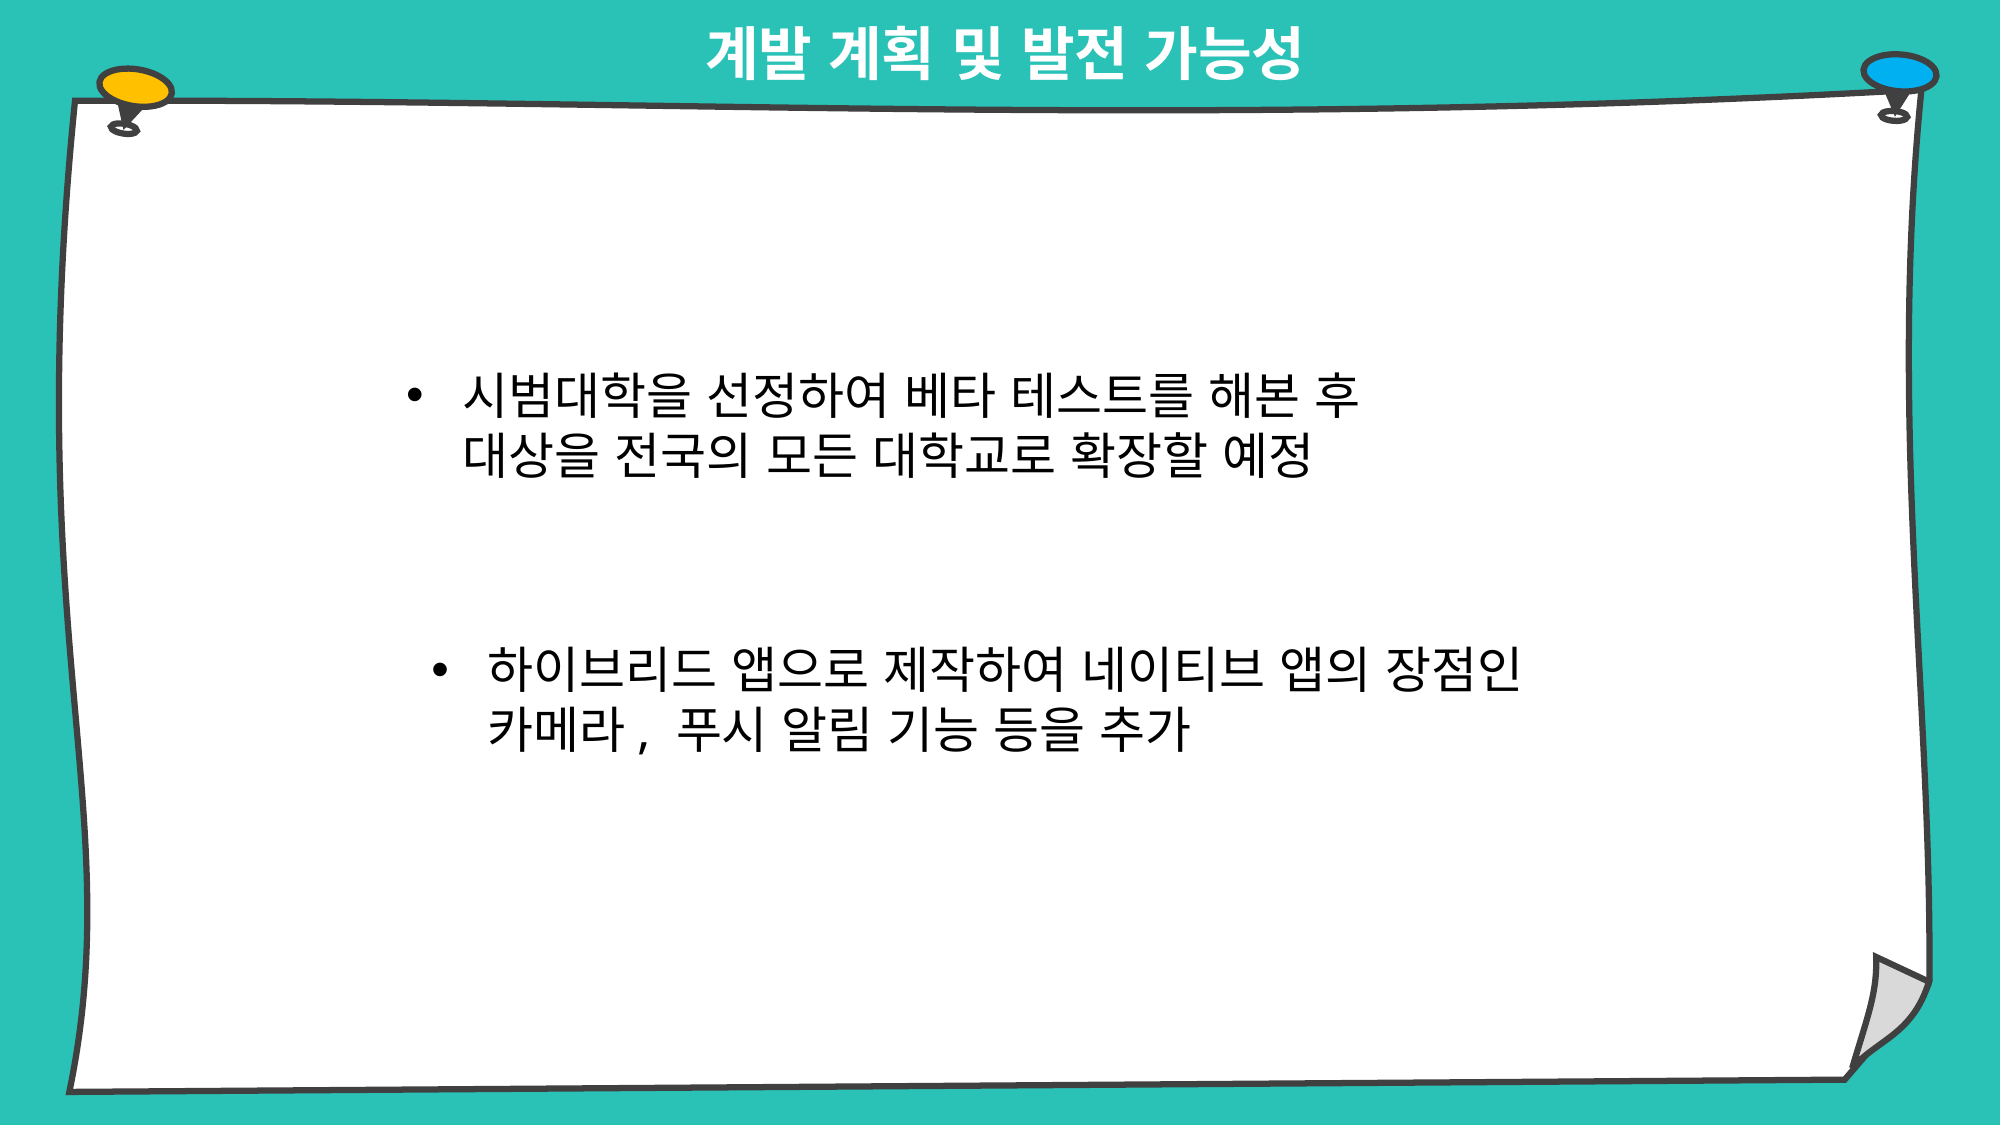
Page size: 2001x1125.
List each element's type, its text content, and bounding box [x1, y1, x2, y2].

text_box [1863, 54, 1937, 121]
text_box 계발 계획 및 발전 가능성 [580, 10, 1430, 95]
text_box 하이브리드 앱으로 제작하여 네이티브 앱의 장점인 카메라, 푸시 알림 기능 등을 추가 [416, 631, 1546, 767]
text_box [57, 91, 1931, 1093]
text_box [1851, 955, 1931, 1069]
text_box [98, 69, 173, 134]
text_box 시범대학을 선정하여 베타 테스트를 해본 후 대상을 전국의 모든 대학교로 확장할 예정 [391, 356, 1521, 492]
